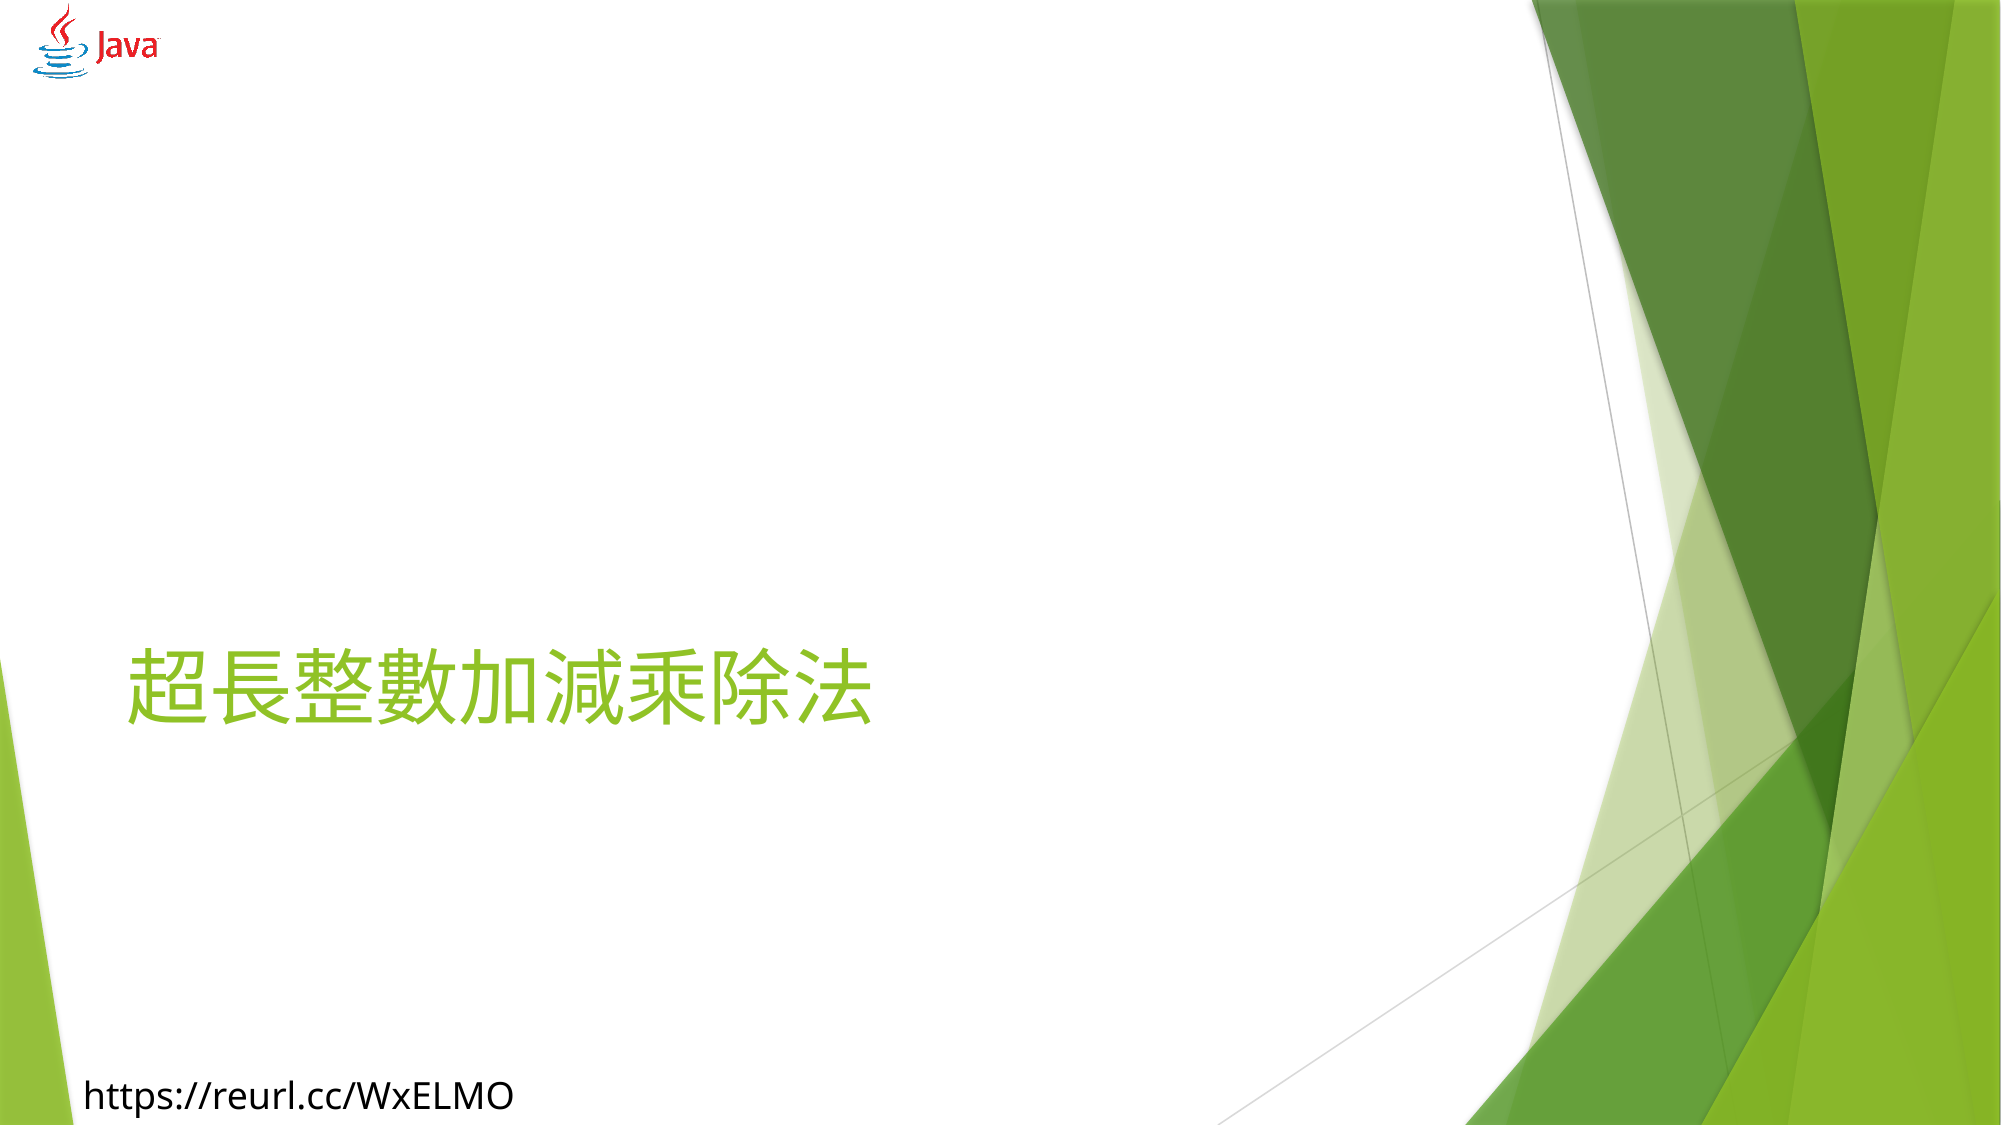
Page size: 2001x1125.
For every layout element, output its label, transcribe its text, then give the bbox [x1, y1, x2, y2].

picture [27, 1, 165, 79]
title 超長整數加減乘除法 [111, 443, 1522, 743]
